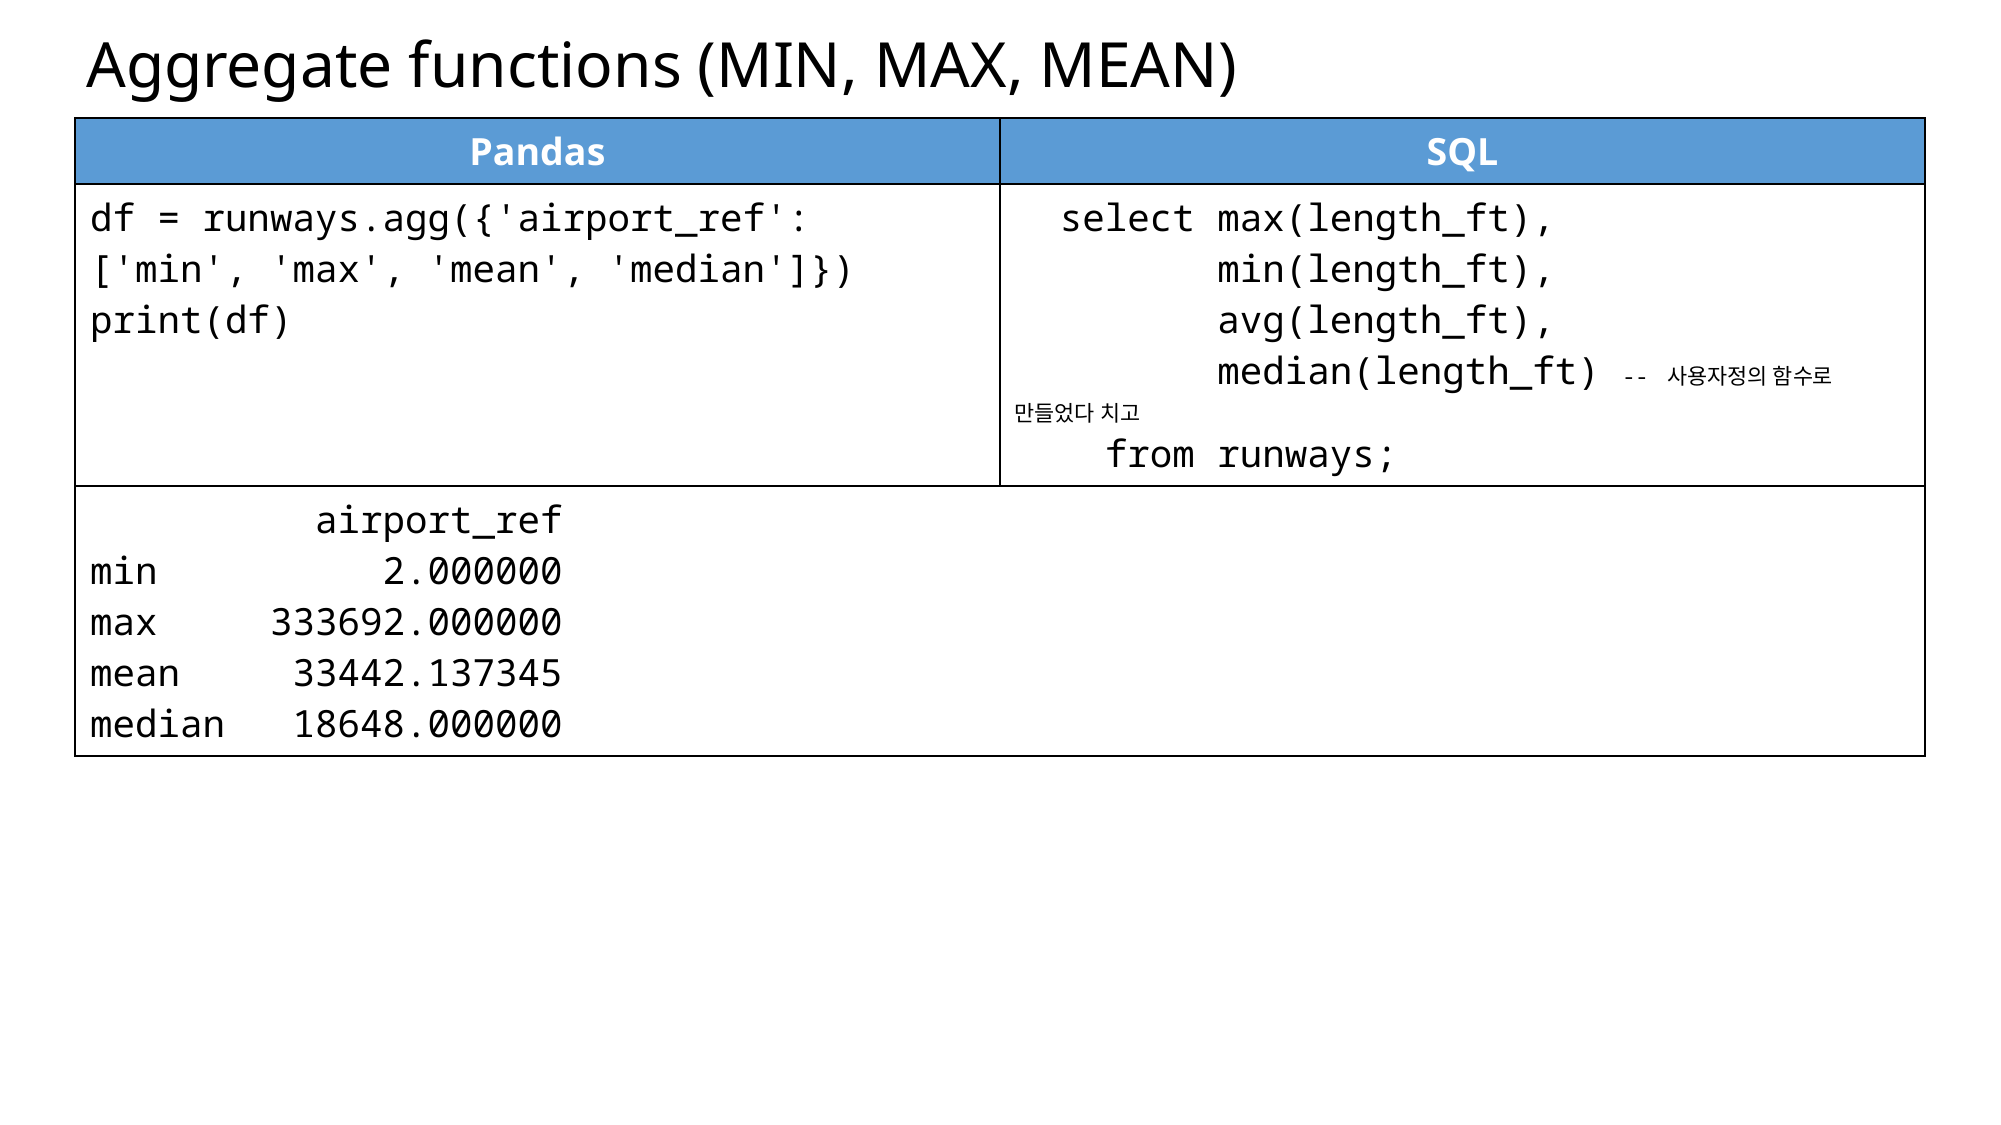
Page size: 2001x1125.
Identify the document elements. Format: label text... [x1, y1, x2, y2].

title Aggregate functions (MIN, MAX, MEAN) [71, 18, 1797, 112]
table_cell select max(length_ft), min(length_ft), avg(length_ft), median(length_ft) -- 사용자정의 함수로 만들었다 치고 from runways; [1001, 185, 1924, 485]
table_cell airport_ref min 2.000000 max 333692.000000 mean 33442.137345 median 18648.000000 [76, 487, 1924, 755]
table_cell df = runways.agg({'airport_ref': ['min', 'max', 'mean', 'median']}) print(df) [76, 185, 999, 485]
table_header SQL [1001, 119, 1924, 183]
table_header Pandas [76, 119, 999, 183]
